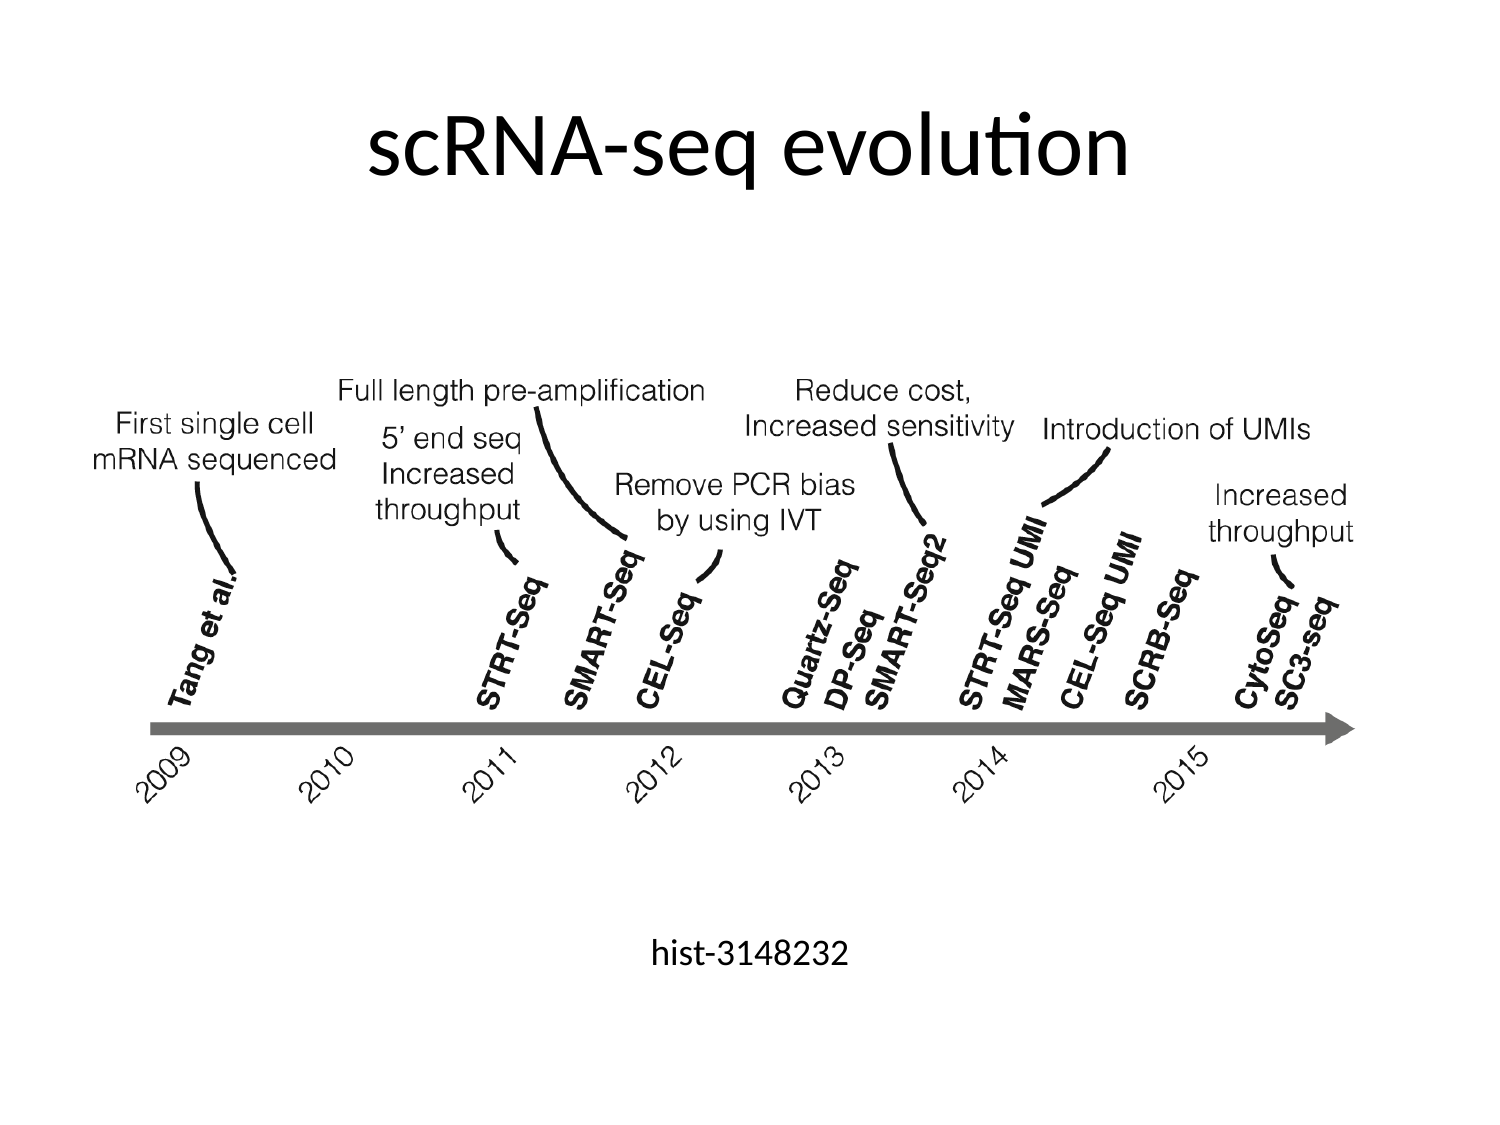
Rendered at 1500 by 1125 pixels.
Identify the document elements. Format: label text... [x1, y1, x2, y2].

picture [74, 332, 1426, 853]
text_box hist-3148232 [74, 920, 1425, 1005]
title scRNA-seq evolution [75, 45, 1425, 233]
